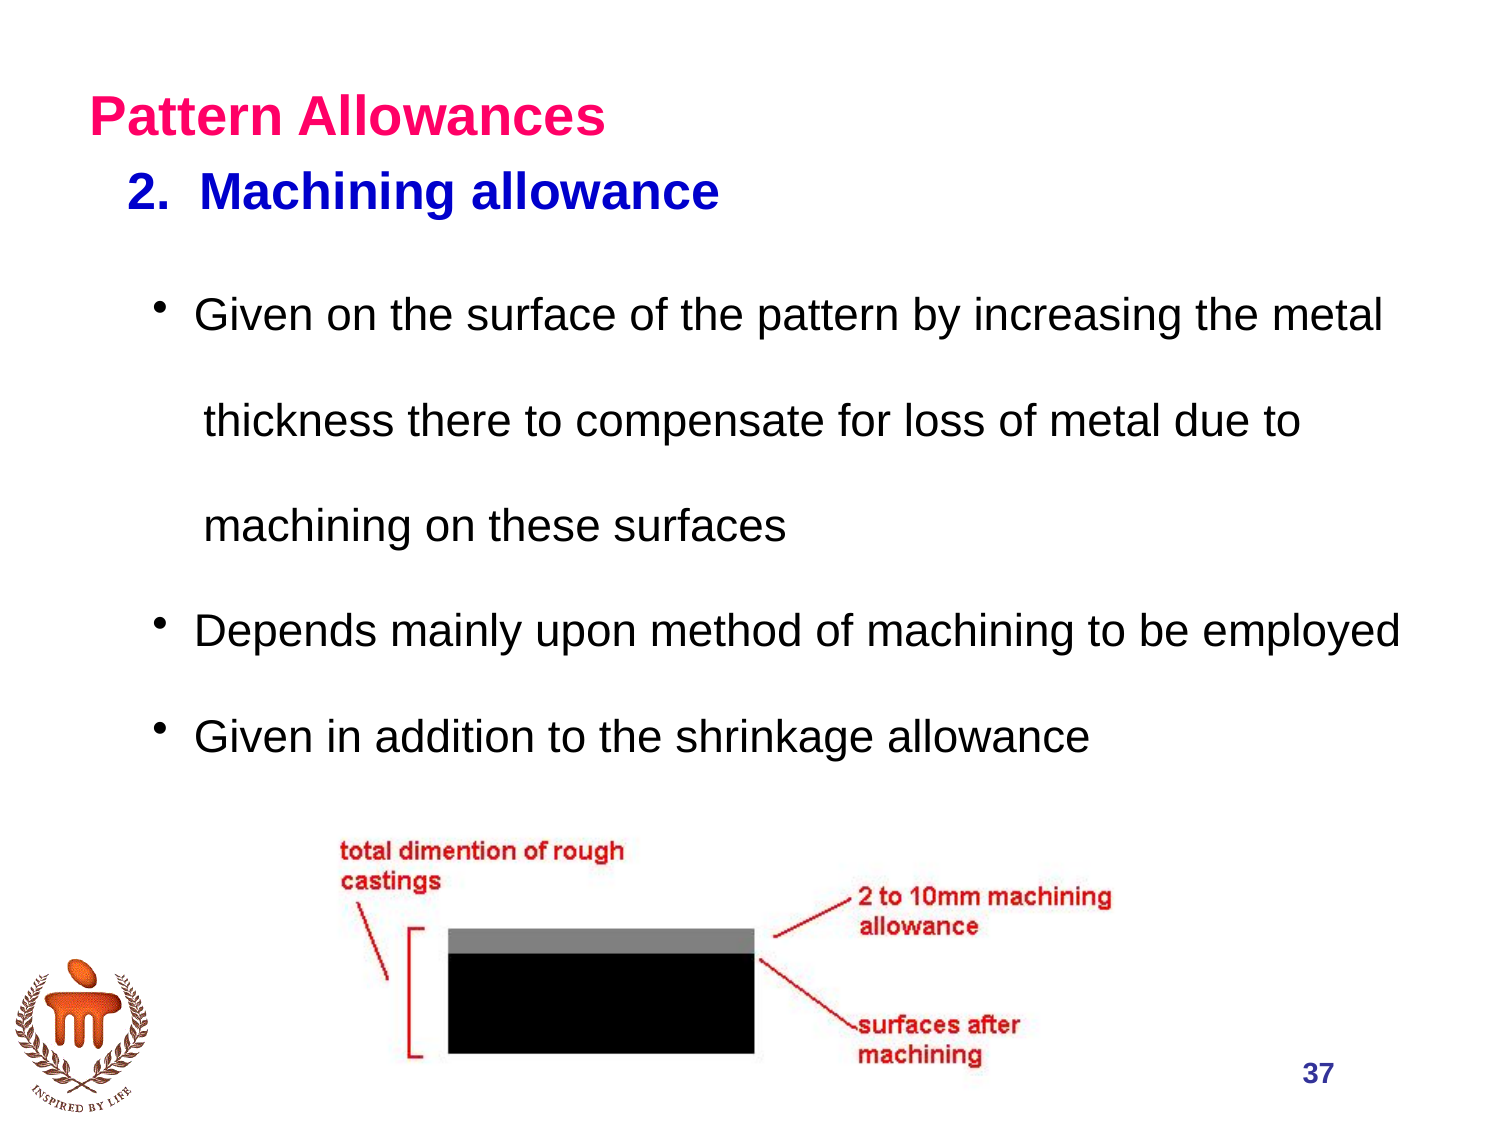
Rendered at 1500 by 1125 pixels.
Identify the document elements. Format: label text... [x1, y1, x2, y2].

picture [0, 952, 157, 1118]
slide_number 37 [999, 1046, 1351, 1125]
picture [313, 787, 1147, 1101]
text_box 2. Machining allowance [112, 149, 1238, 290]
text_box Given on the surface of the pattern by increasing the metal thickness there to compensate for loss of metal due to machining on these surfaces Depends mainly upon method of machining to be employed Given in addition to the shrinkage allowance [137, 249, 1450, 769]
text_box Pattern Allowances [74, 74, 588, 150]
